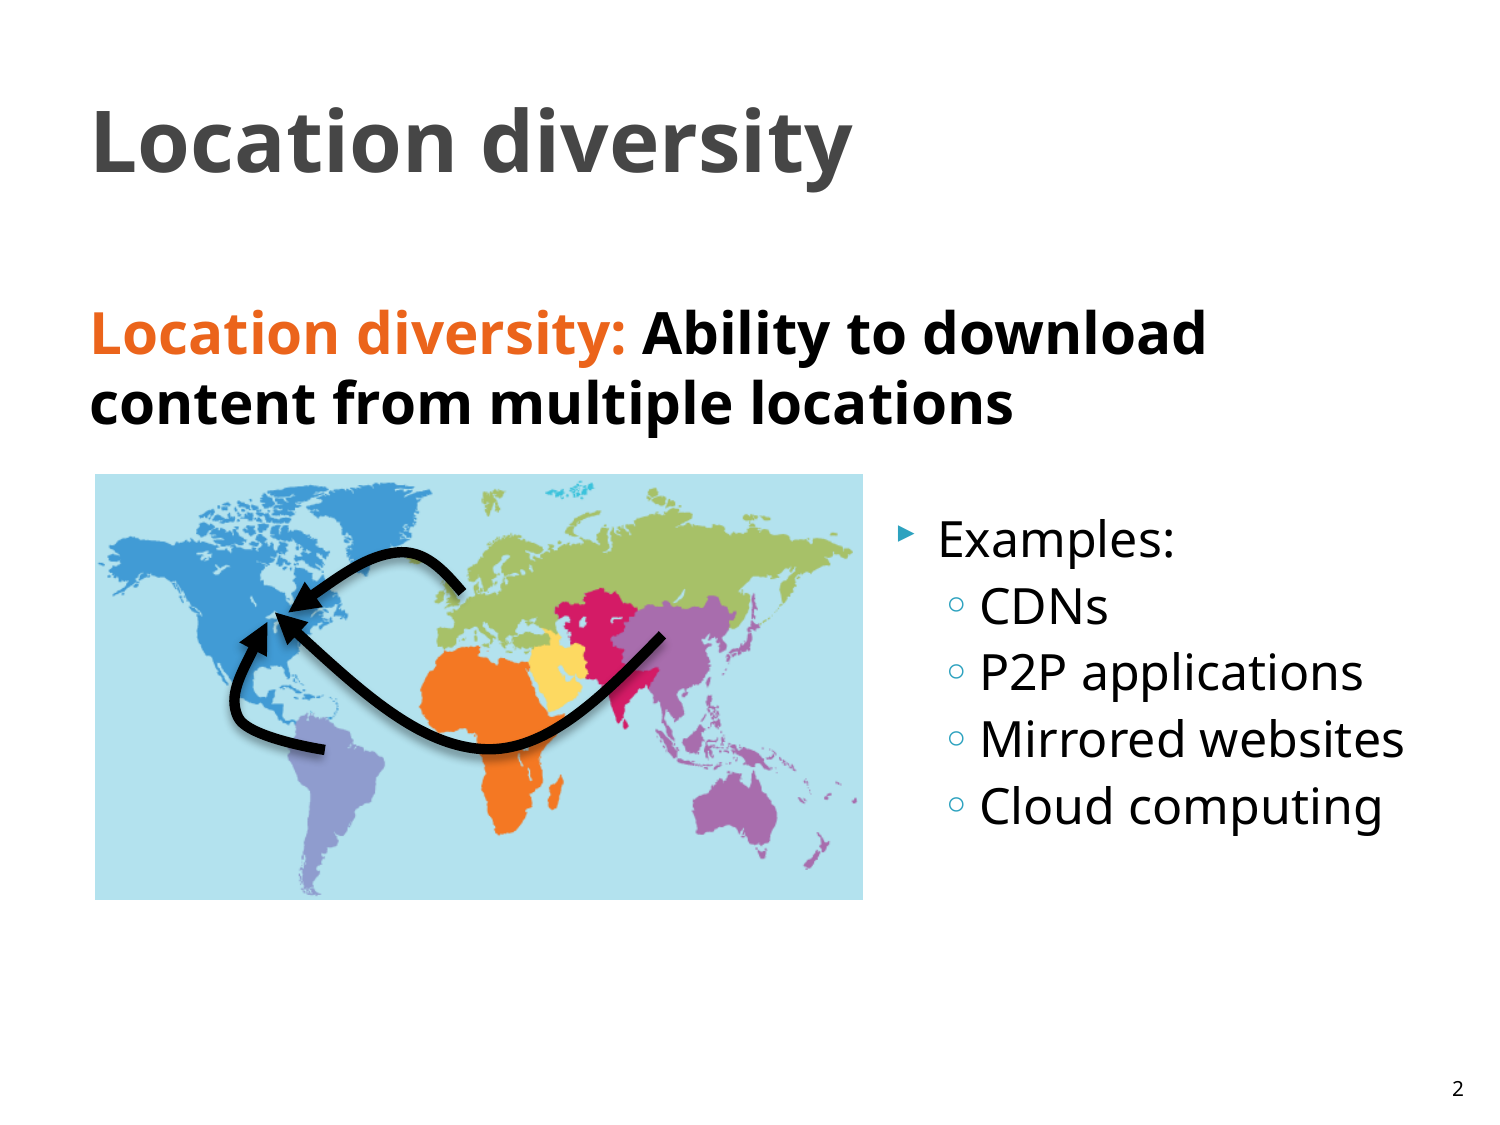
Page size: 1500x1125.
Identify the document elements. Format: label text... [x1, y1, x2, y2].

title Location diversity [75, 45, 1425, 233]
slide_number 2 [1418, 1051, 1479, 1112]
list Examples: CDNs P2P applications Mirrored websites Cloud computing [862, 500, 1438, 913]
text_box Location diversity: Ability to download content from multiple locations [75, 289, 1450, 444]
picture [94, 474, 863, 901]
